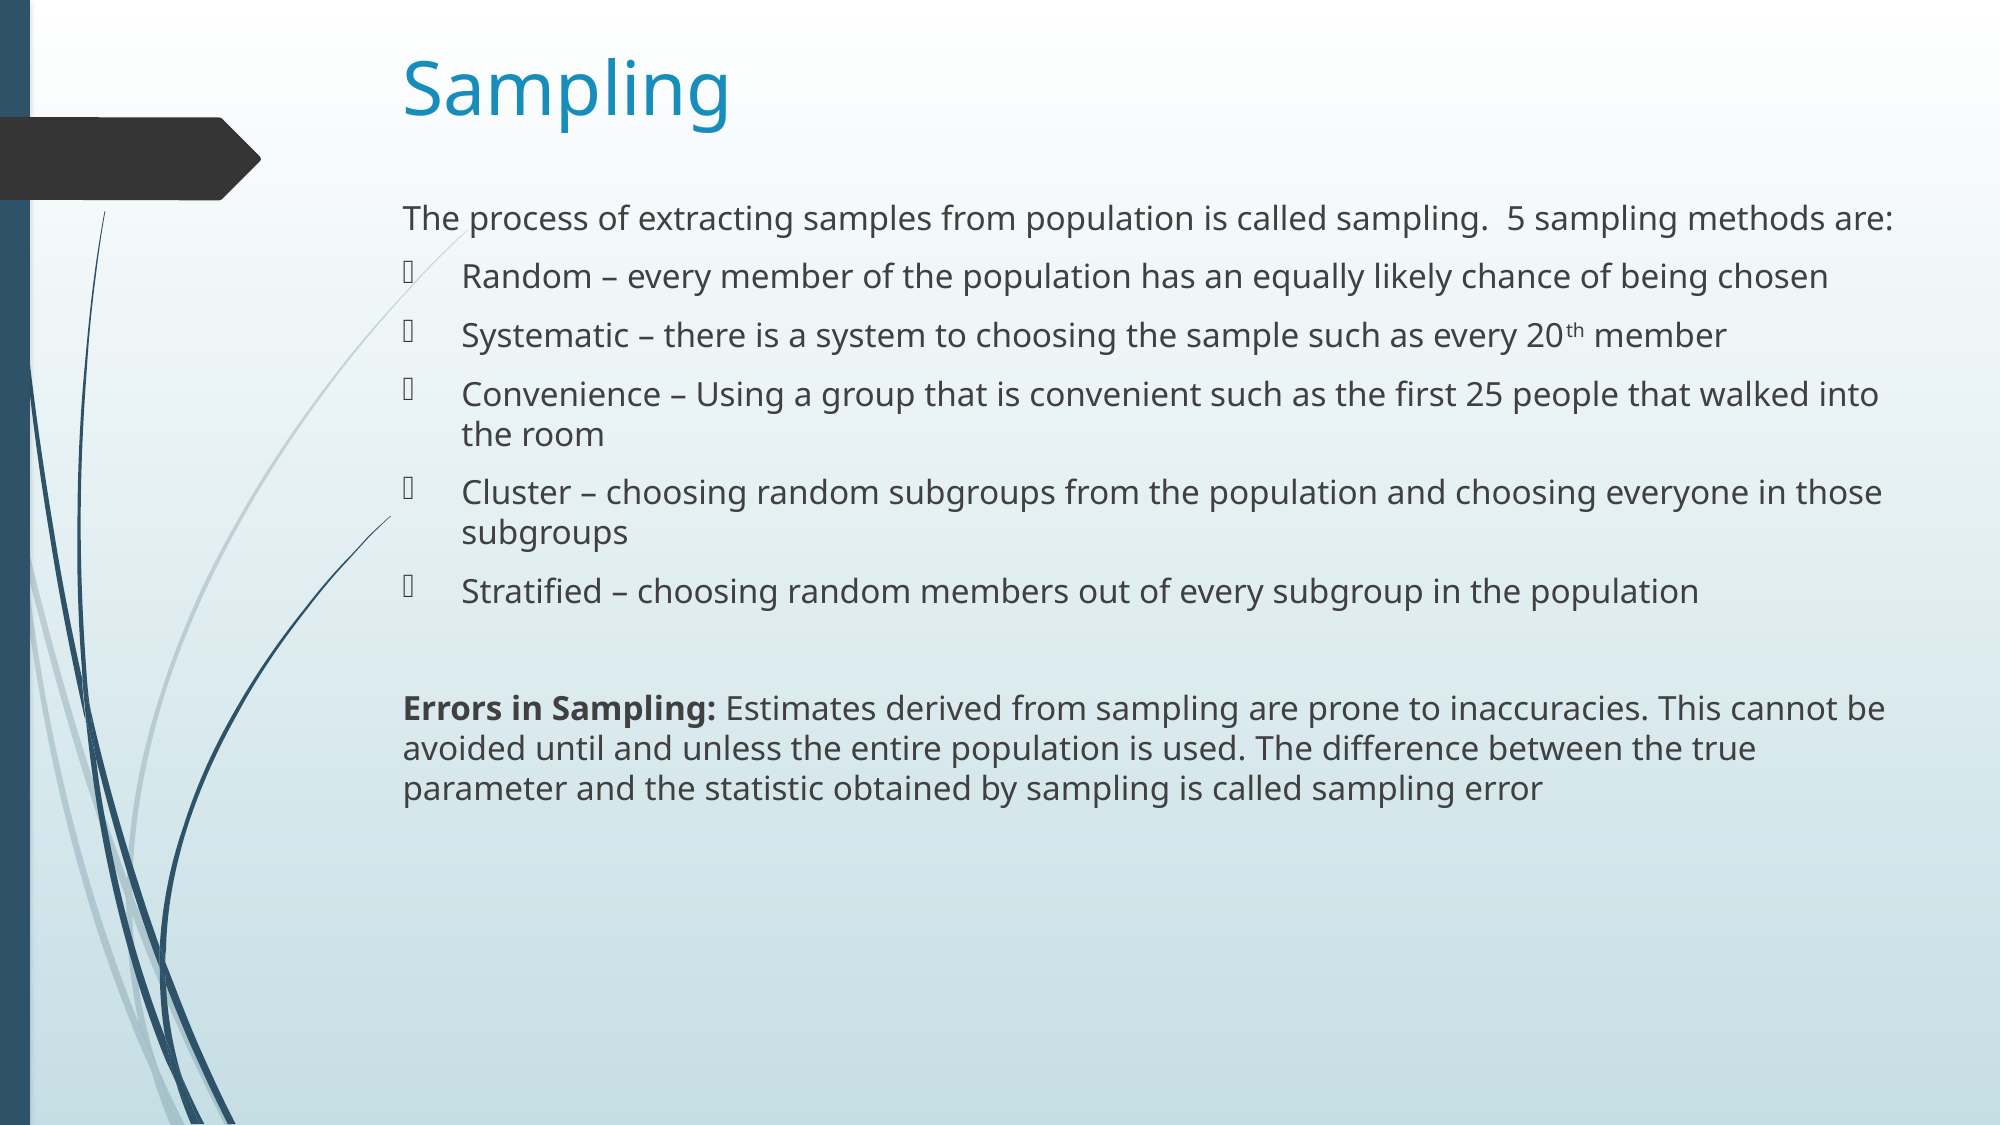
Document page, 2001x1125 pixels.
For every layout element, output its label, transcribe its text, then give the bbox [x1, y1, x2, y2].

title Sampling [387, 33, 1888, 189]
list The process of extracting samples from population is called sampling. 5 sampling methods are: Random – every member of the population has an equally likely chance of being chosen Systematic – there is a system to choosing the sample such as every 20th member Convenience – Using a group that is convenient such as the first 25 people that walked into the room Cluster – choosing random subgroups from the population and choosing everyone in those subgroups Stratified – choosing random members out of every subgroup in the population Errors in Sampling: Estimates derived from sampling are prone to inaccuracies. This cannot be avoided until and unless the entire population is used. The difference between the true parameter and the statistic obtained by sampling is called sampling error [387, 189, 1934, 1050]
